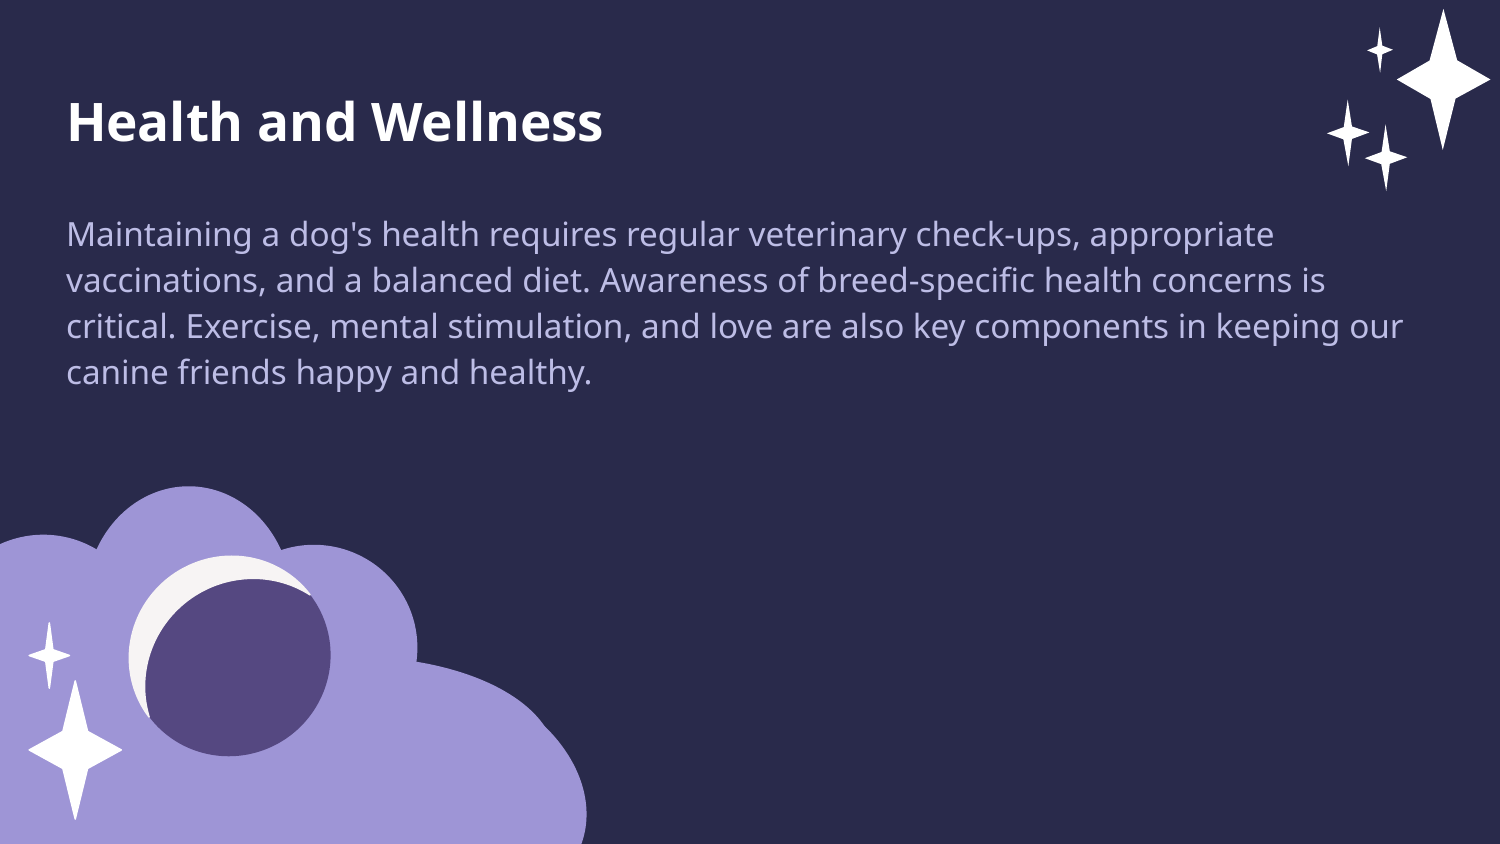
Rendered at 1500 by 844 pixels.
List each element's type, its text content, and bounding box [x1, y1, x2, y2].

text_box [1326, 8, 1491, 192]
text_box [0, 486, 621, 844]
text_box Maintaining a dog's health requires regular veterinary check-ups, appropriate vaccinations, and a balanced diet. Awareness of breed-specific health concerns is critical. Exercise, mental stimulation, and love are also key components in keeping our canine friends happy and healthy. [51, 192, 1449, 465]
text_box Health and Wellness [51, 72, 1321, 167]
